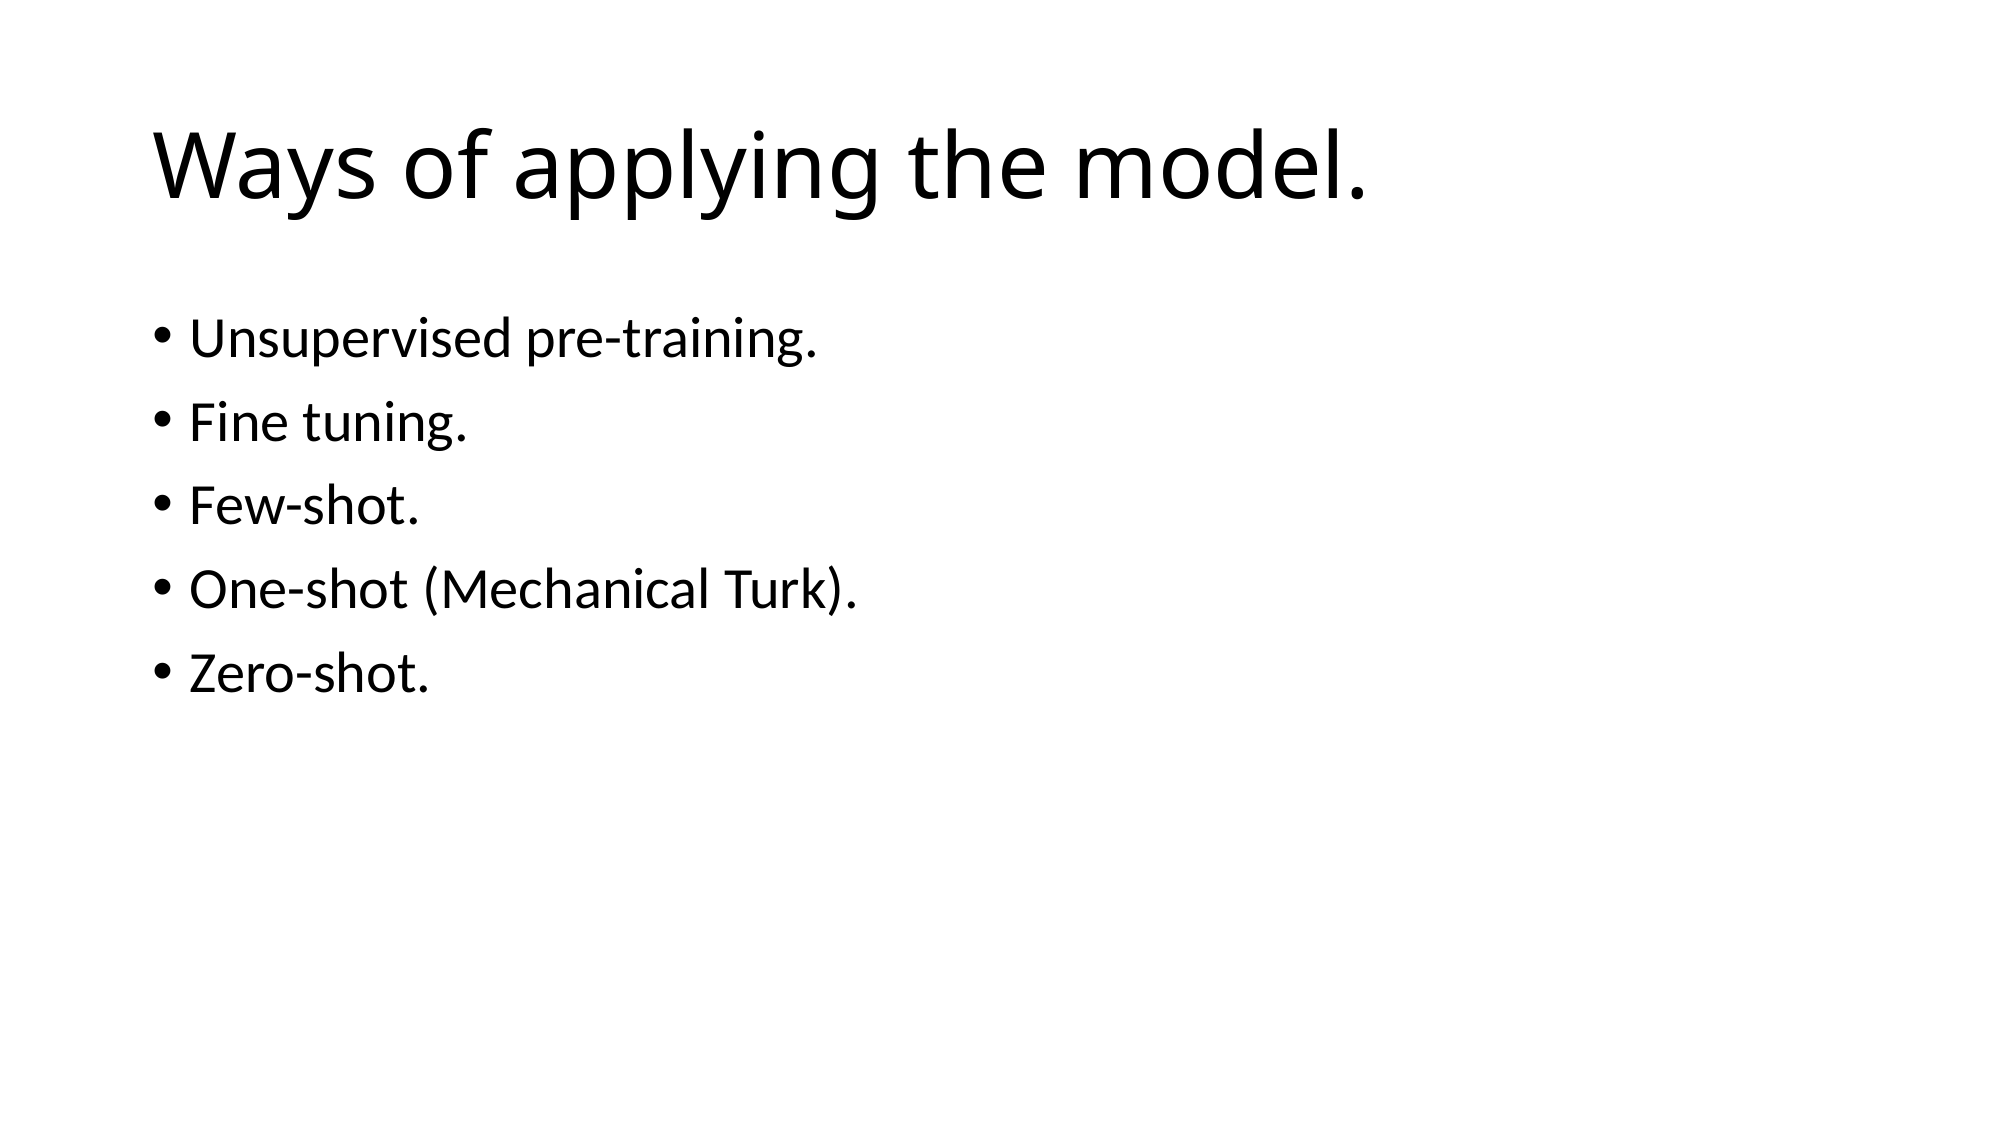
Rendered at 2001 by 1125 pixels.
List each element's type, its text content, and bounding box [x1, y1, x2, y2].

title Ways of applying the model. [137, 59, 1863, 278]
list Unsupervised pre-training. Fine tuning. Few-shot. One-shot (Mechanical Turk). Zero-shot. [137, 299, 1863, 1014]
